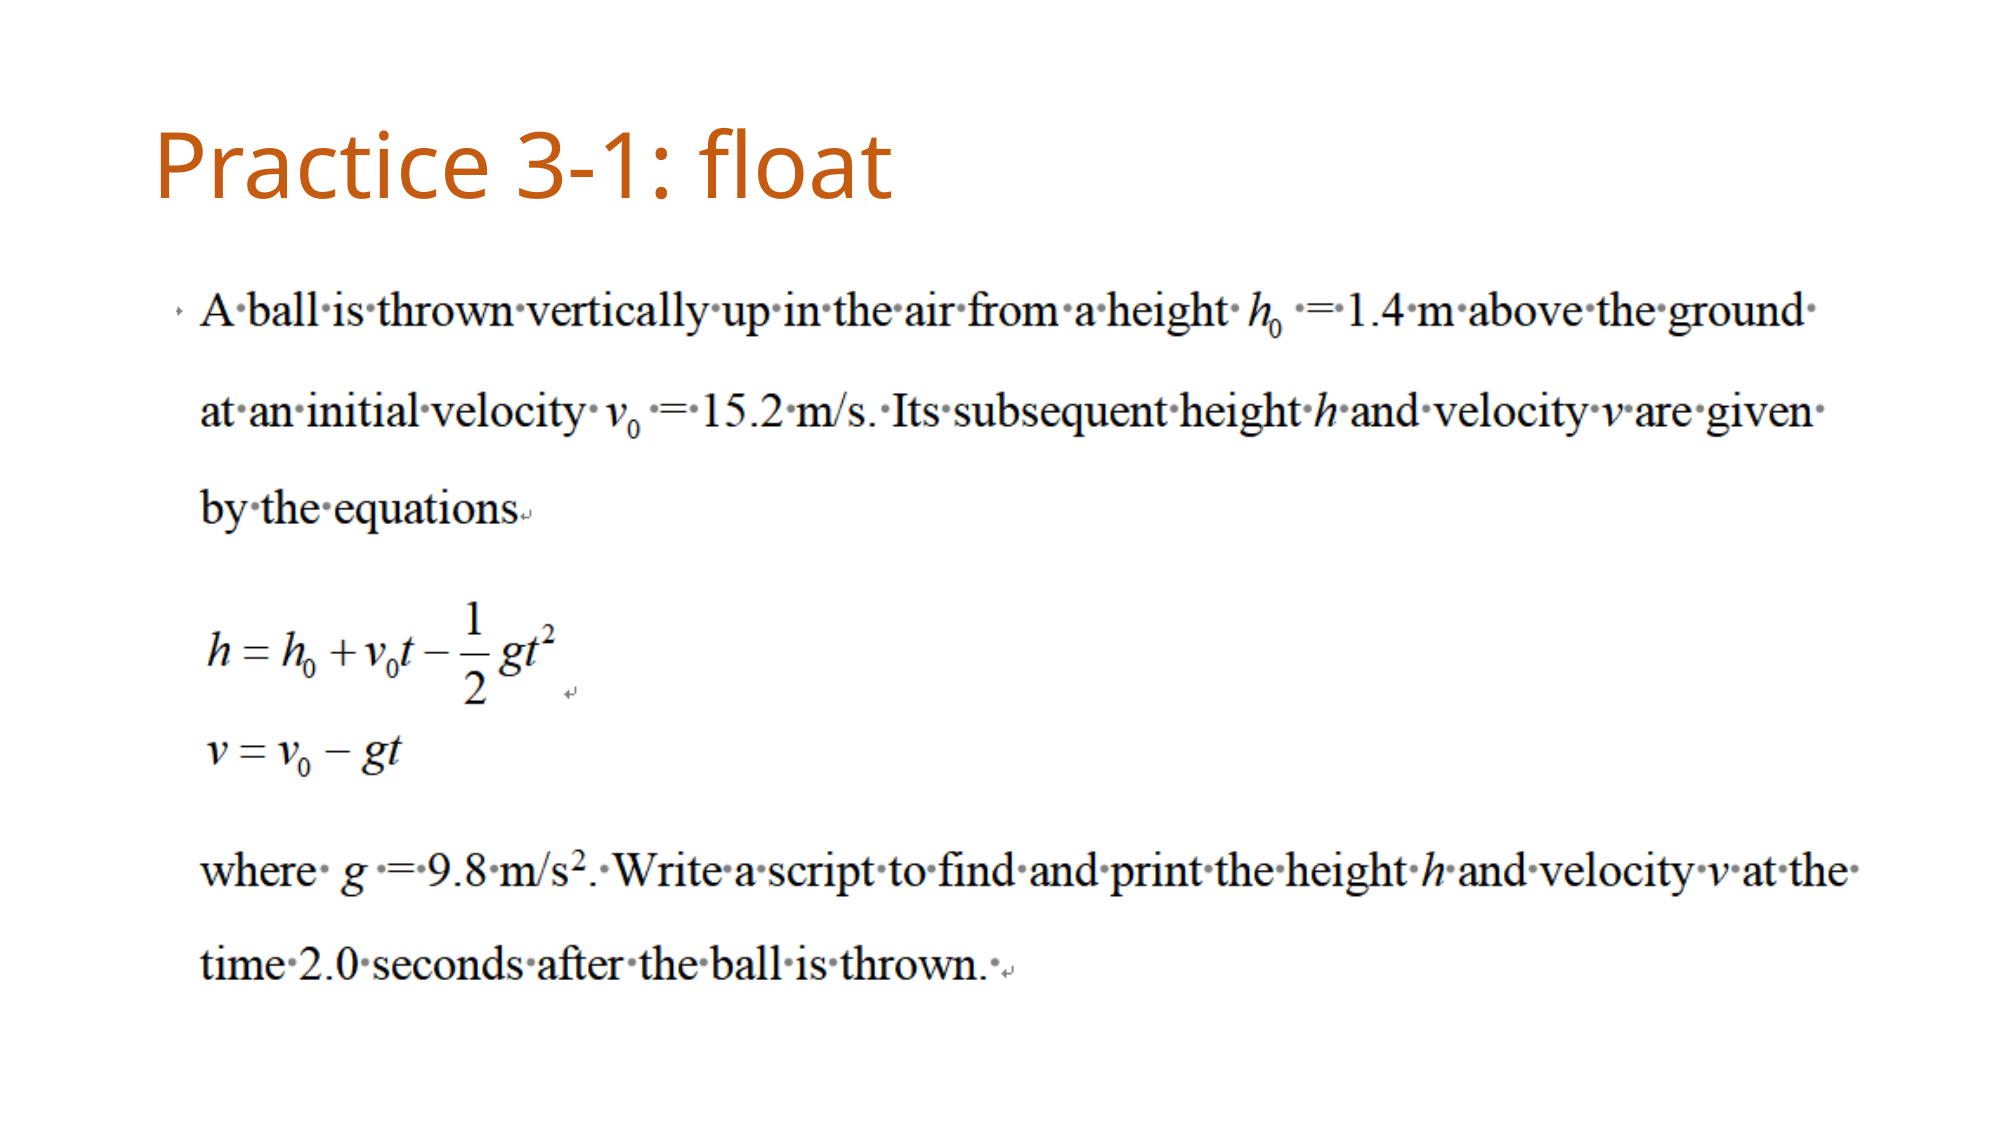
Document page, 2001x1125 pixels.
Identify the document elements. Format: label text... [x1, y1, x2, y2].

picture [176, 269, 1862, 1039]
title Practice 3-1: float [137, 59, 1863, 278]
